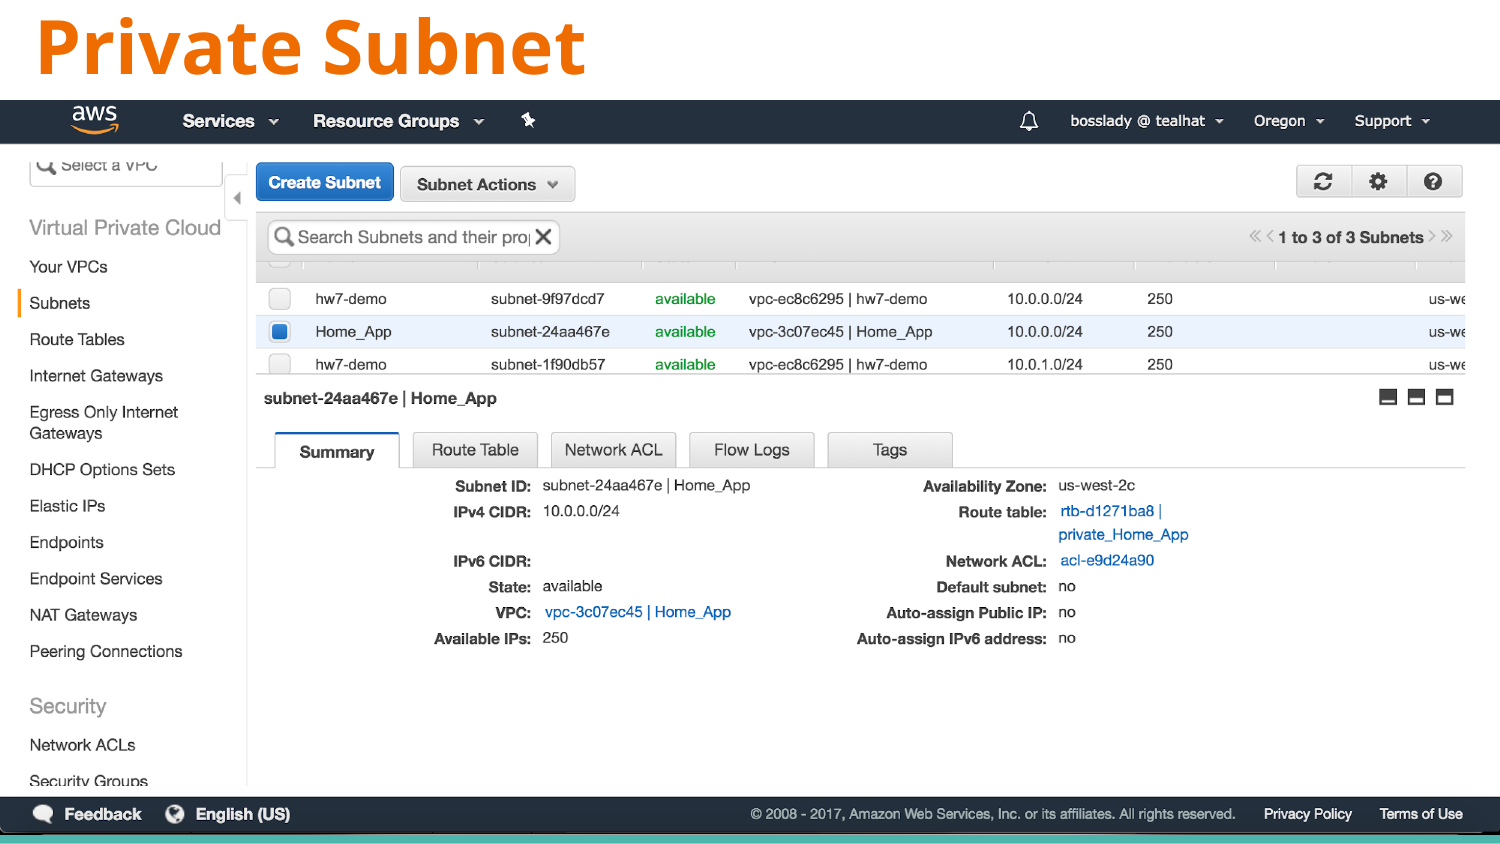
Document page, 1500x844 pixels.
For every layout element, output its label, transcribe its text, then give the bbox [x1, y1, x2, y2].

title Private Subnet [19, 0, 1418, 98]
picture [0, 99, 1500, 836]
